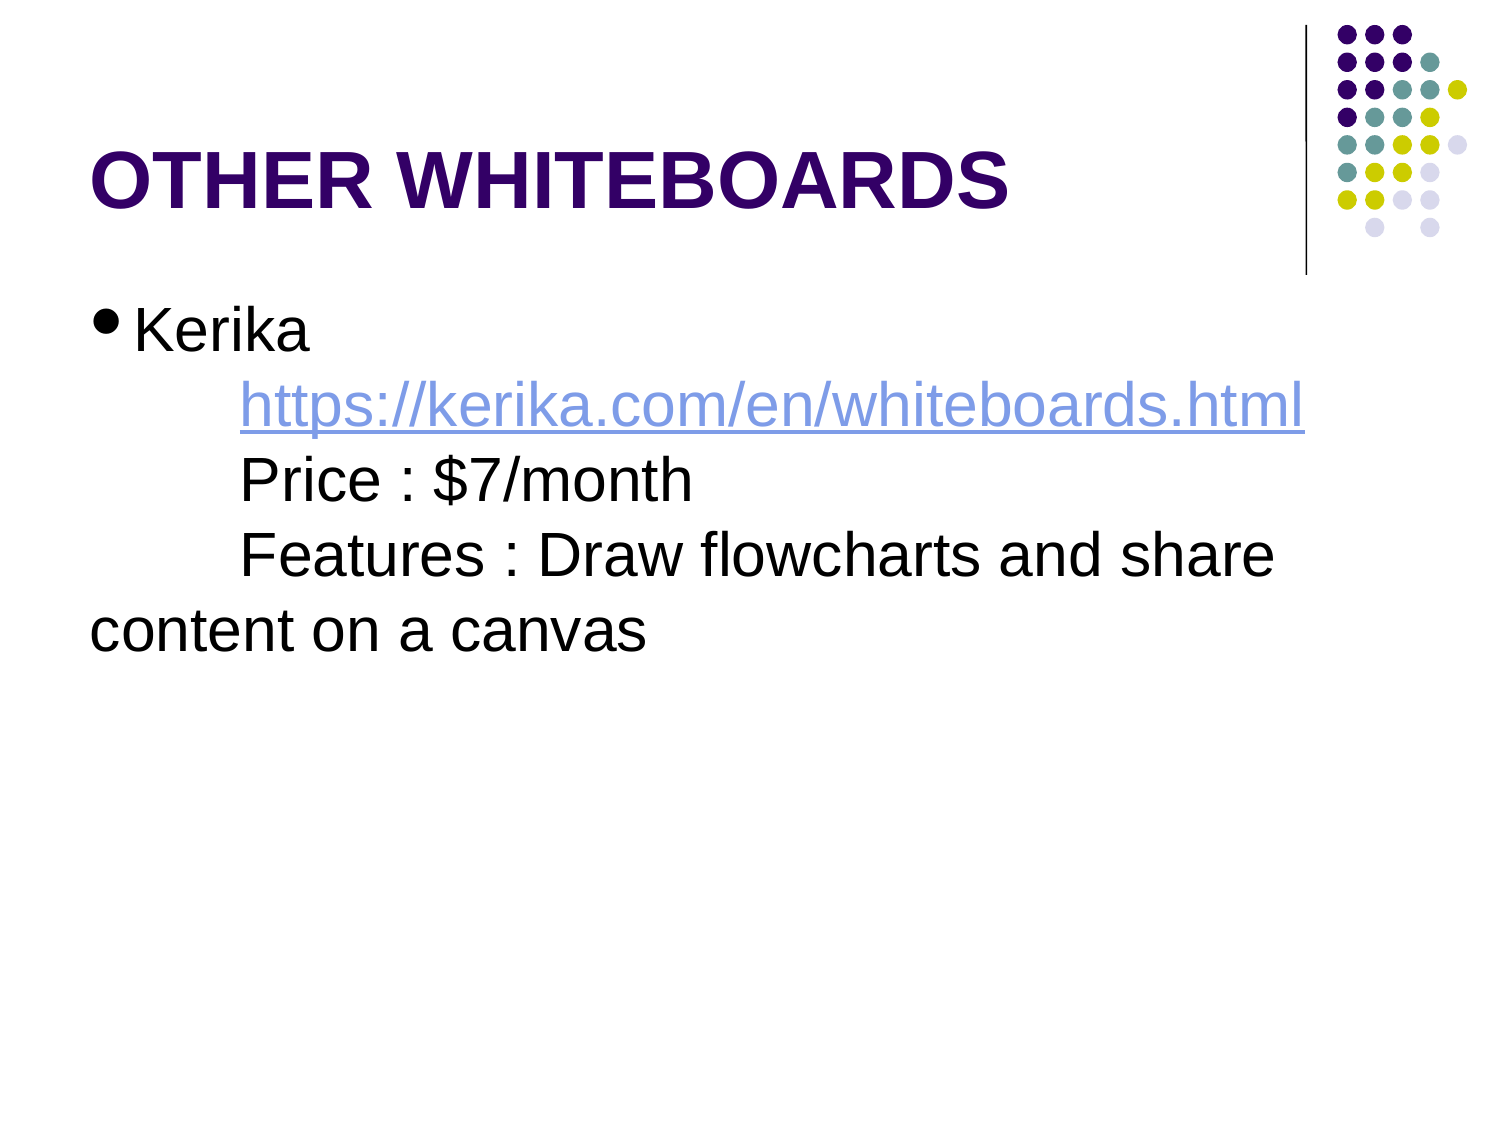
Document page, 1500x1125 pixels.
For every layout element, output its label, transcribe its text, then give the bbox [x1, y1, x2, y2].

text_box Kerika https://kerika.com/en/whiteboards.html Price : $7/month Features : Draw flowcharts and share content on a canvas [74, 282, 1425, 1006]
text_box OTHER WHITEBOARDS [75, 20, 1313, 233]
